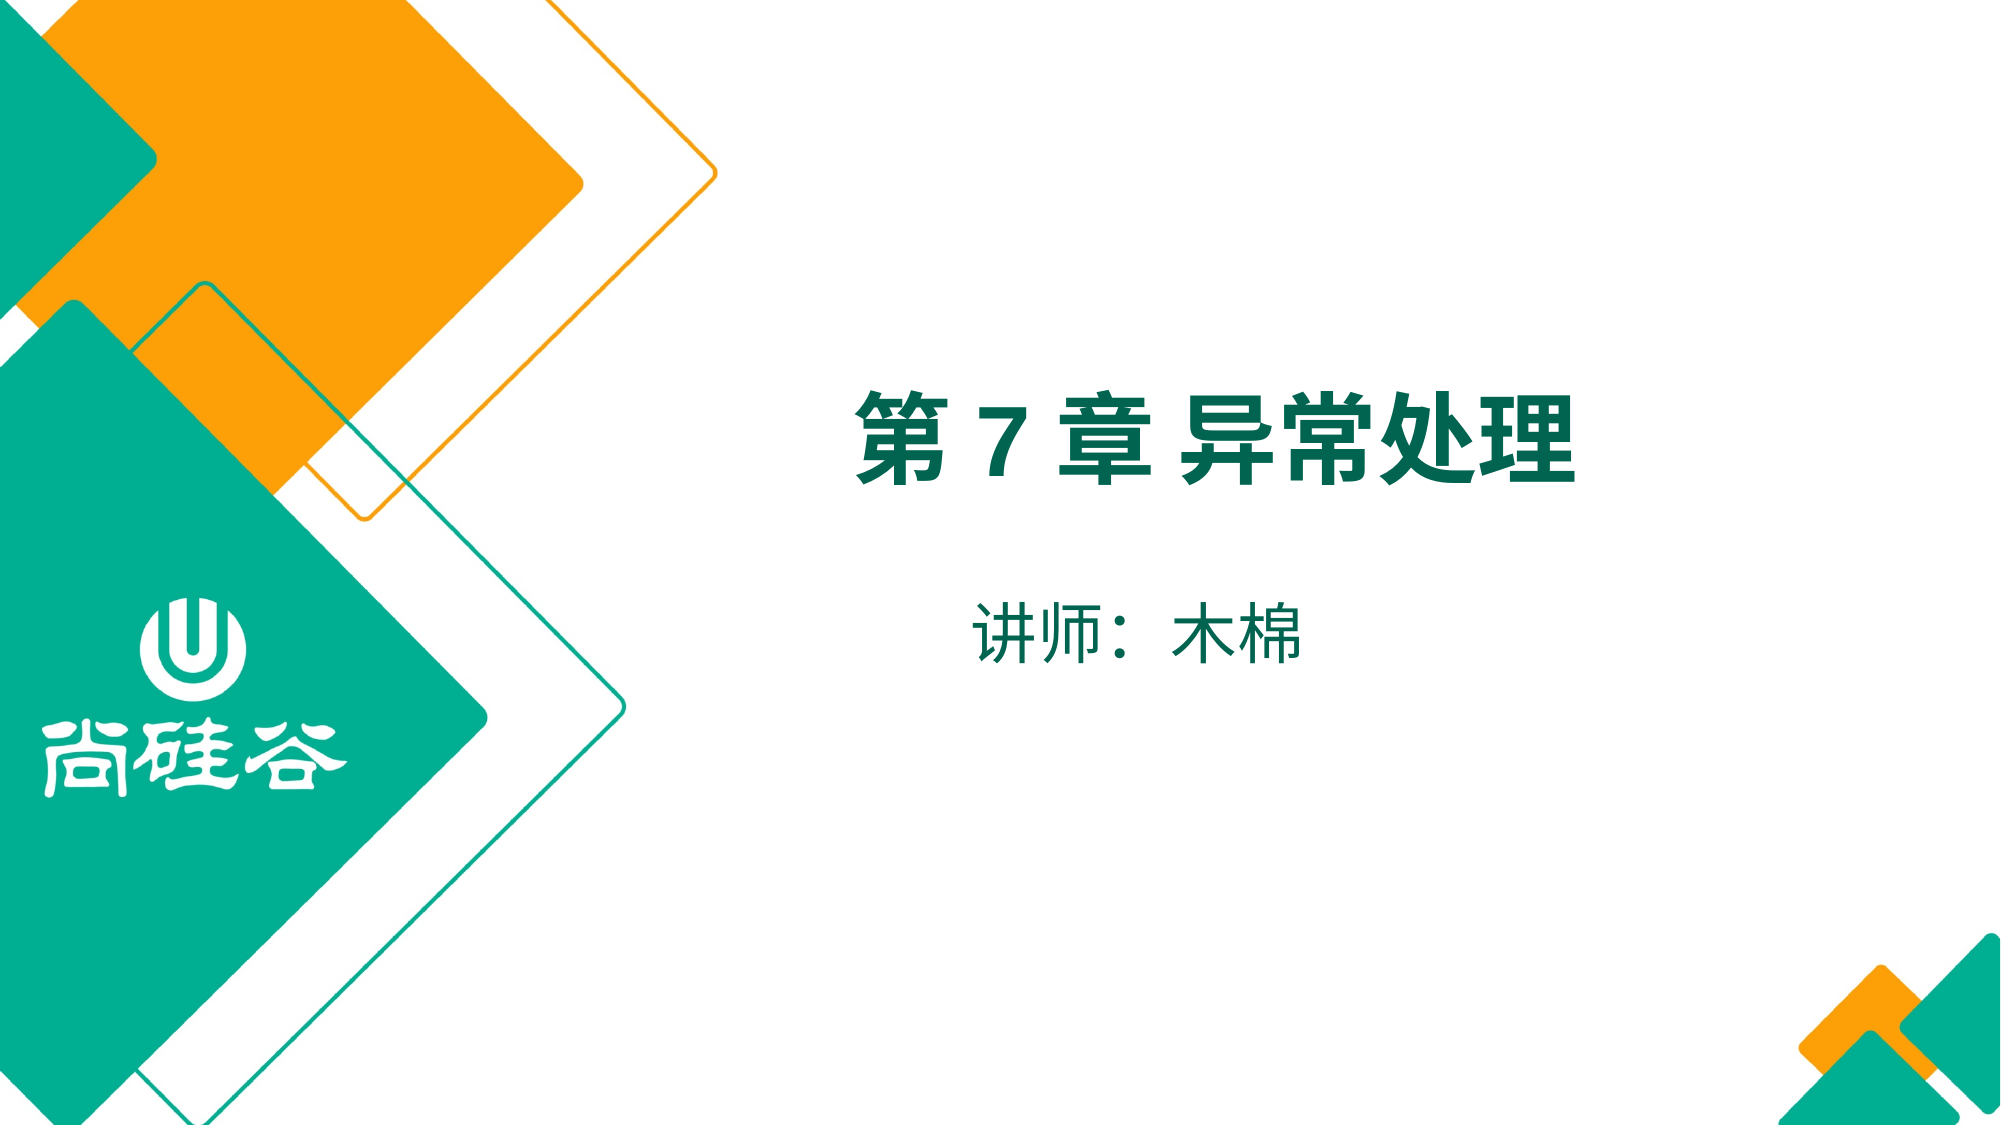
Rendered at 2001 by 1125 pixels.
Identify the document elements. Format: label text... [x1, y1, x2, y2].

picture [0, 0, 2001, 1125]
text_box 第7章 异常处理 [835, 368, 1594, 504]
text_box 讲师：木棉 [955, 584, 1320, 680]
